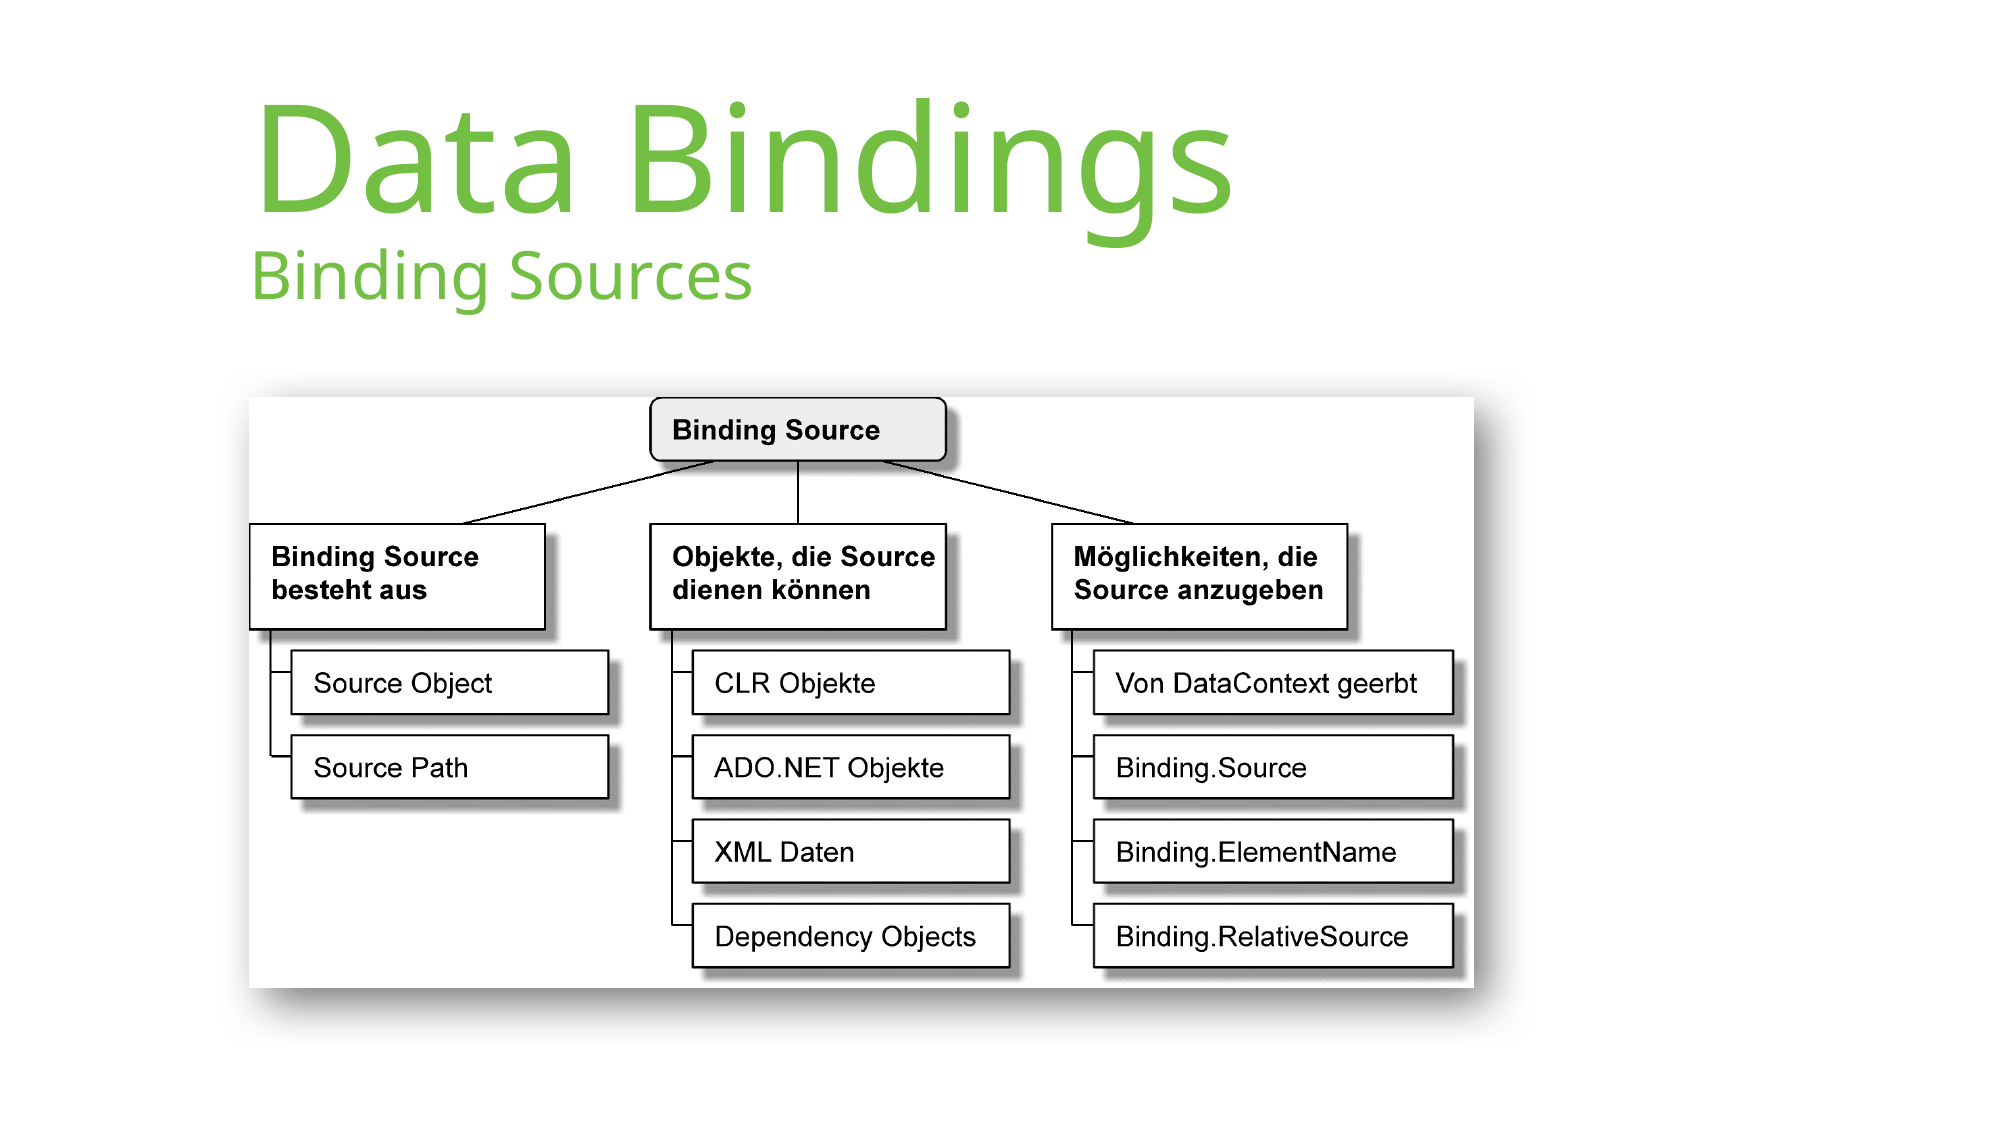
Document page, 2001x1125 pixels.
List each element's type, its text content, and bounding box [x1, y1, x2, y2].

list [249, 397, 1474, 988]
title Data Bindings [250, 78, 1945, 228]
list Binding Sources [249, 233, 1945, 306]
